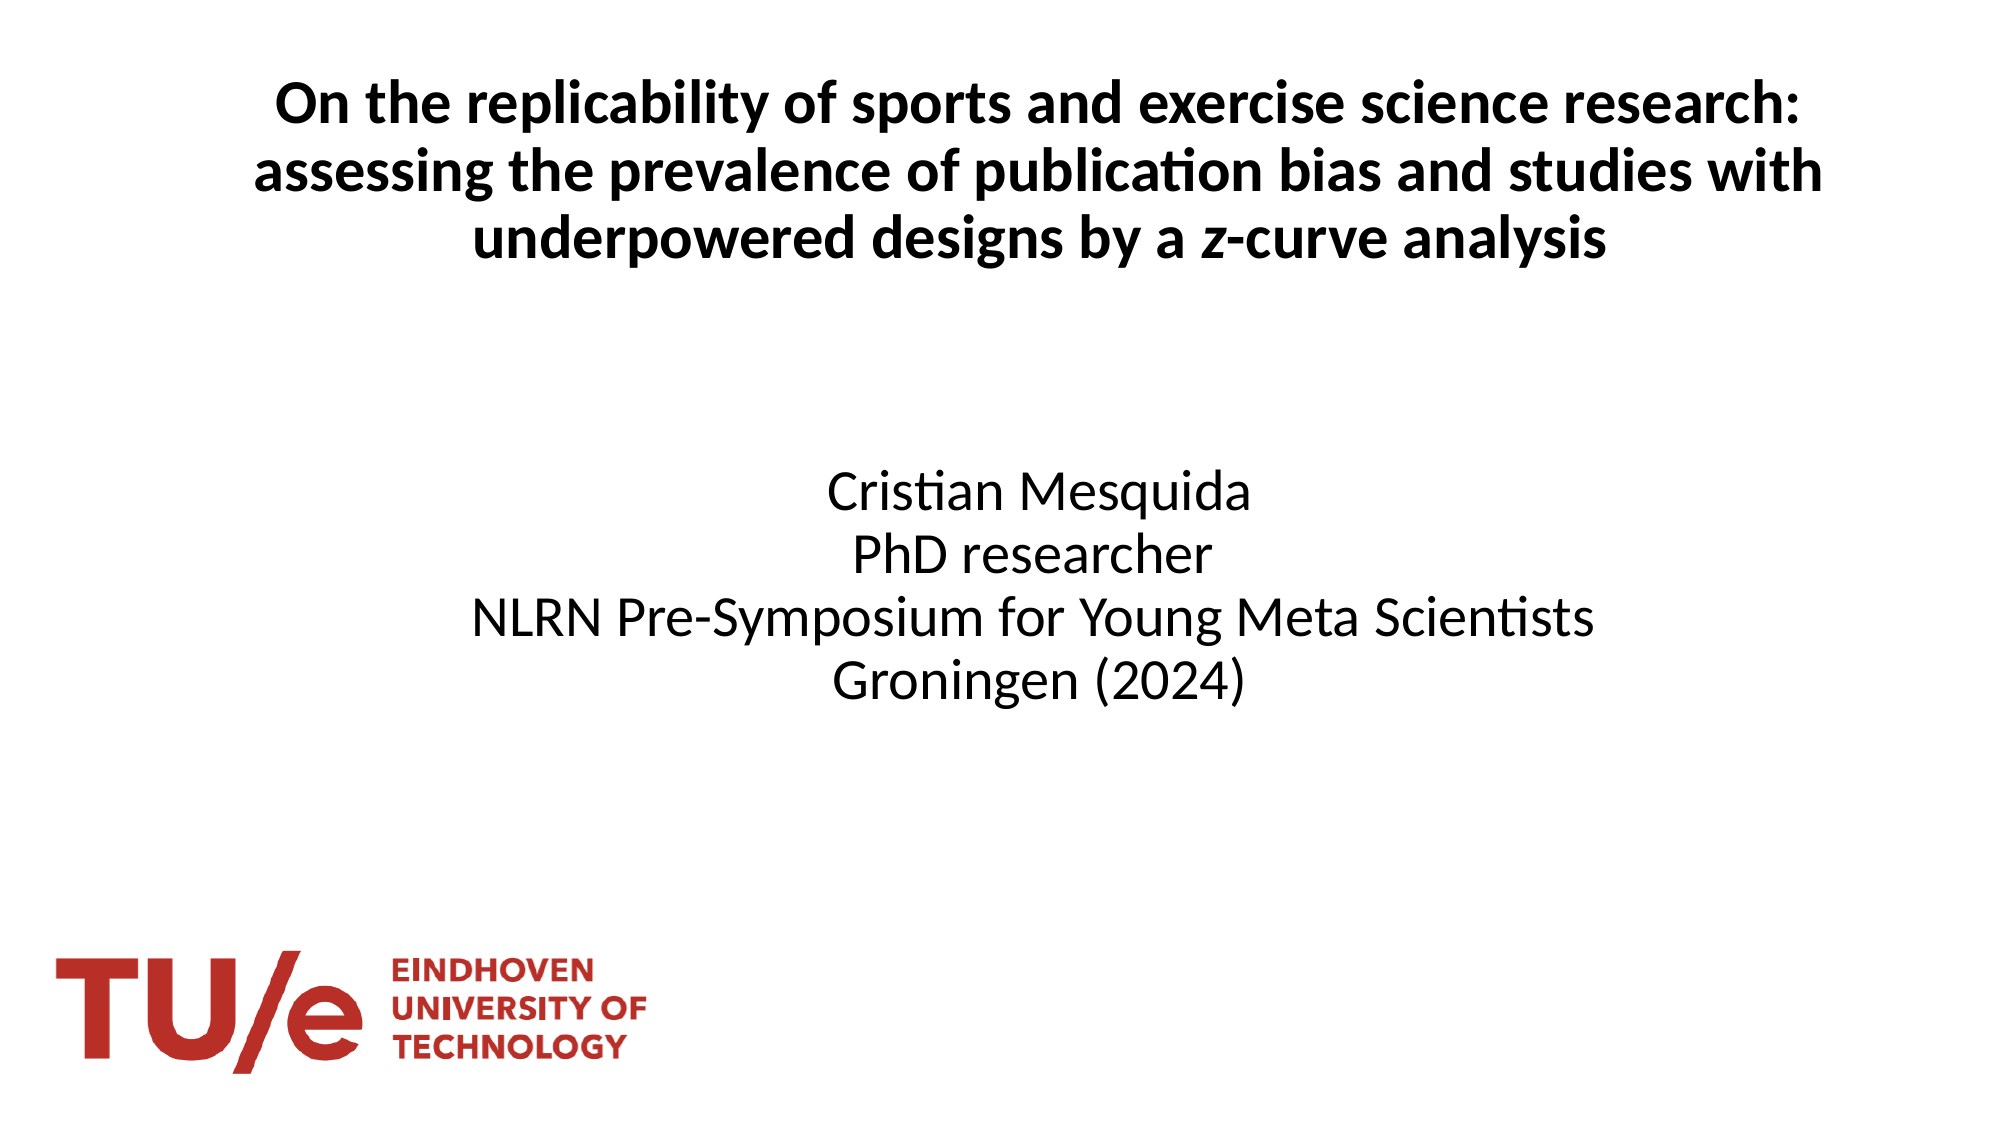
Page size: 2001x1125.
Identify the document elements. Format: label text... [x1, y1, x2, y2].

title On the replicability of sports and exercise science research: assessing the prevalence of publication bias and studies with underpowered designs by a z-curve analysis Cristian Mesquida PhD researcher NLRN Pre-Symposium for Young Meta Scientists Groningen (2024) [137, 59, 1943, 855]
picture [35, 936, 654, 1084]
